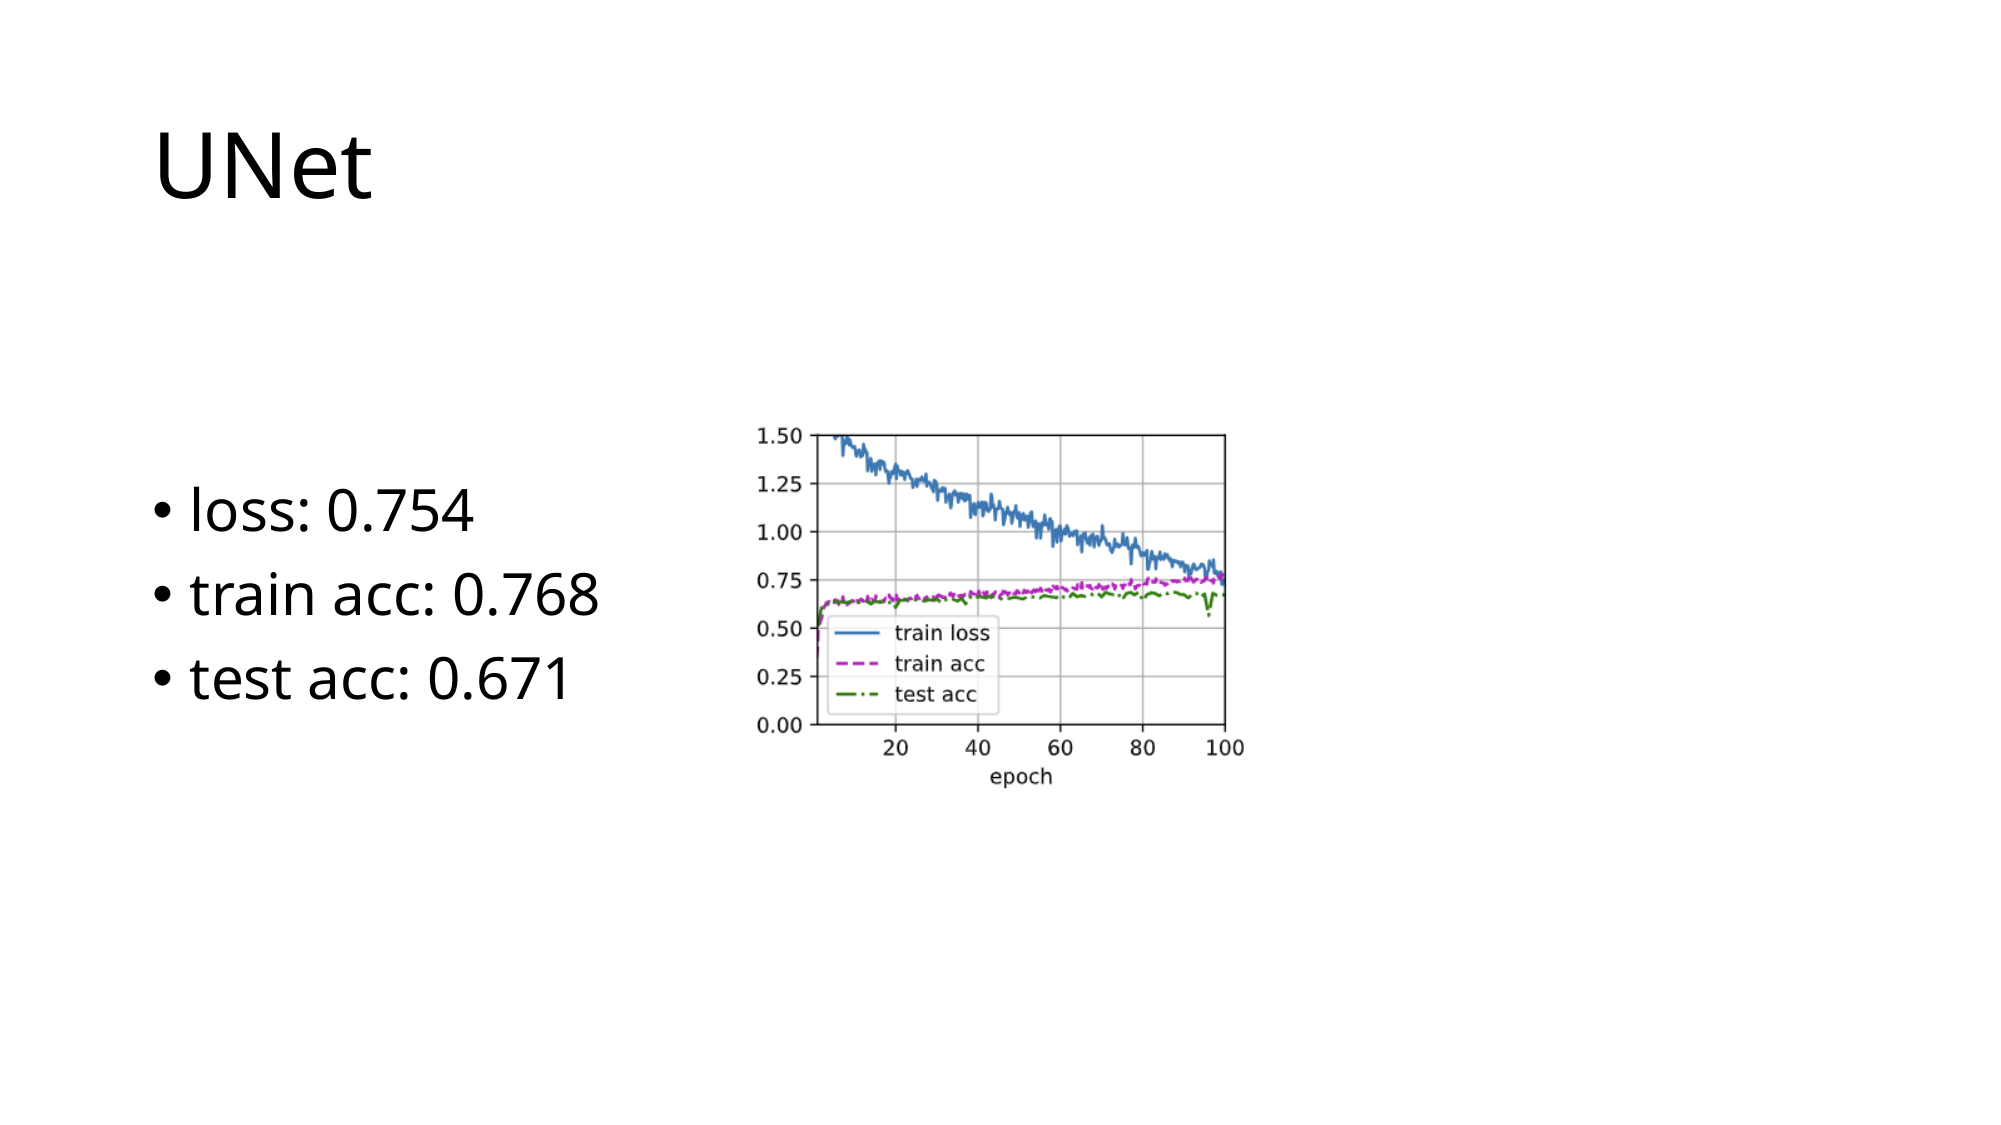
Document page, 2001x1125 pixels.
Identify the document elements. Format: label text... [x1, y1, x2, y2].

title UNet [137, 59, 1863, 278]
picture [739, 415, 1260, 802]
list loss: 0.754 train acc: 0.768 test acc: 0.671 [137, 299, 1863, 1014]
